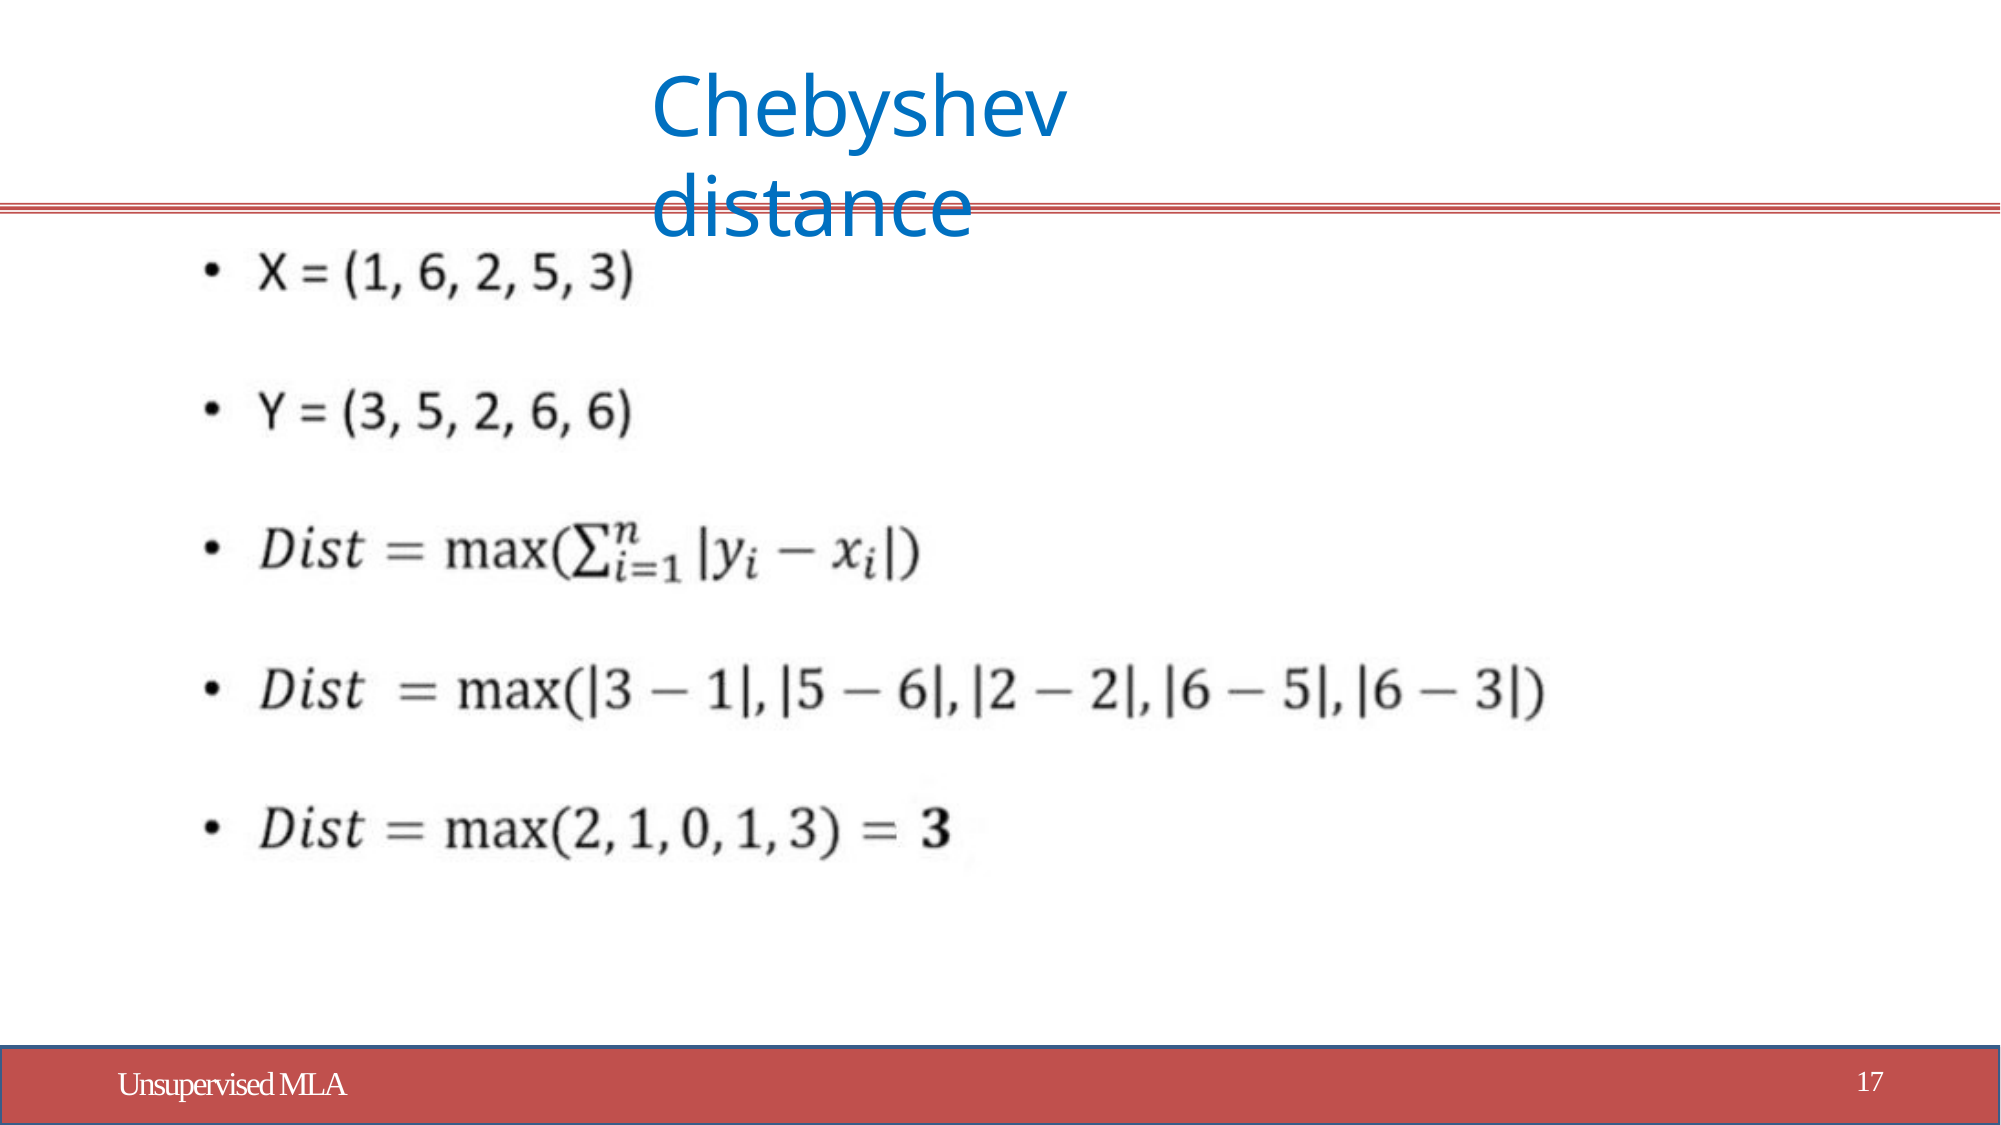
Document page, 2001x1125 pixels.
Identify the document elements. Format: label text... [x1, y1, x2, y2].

title Chebyshev distance [648, 50, 1352, 246]
picture [199, 247, 1550, 878]
footer Unsupervised MLA [115, 1065, 400, 1125]
slide_number 17 [1849, 1065, 1890, 1125]
